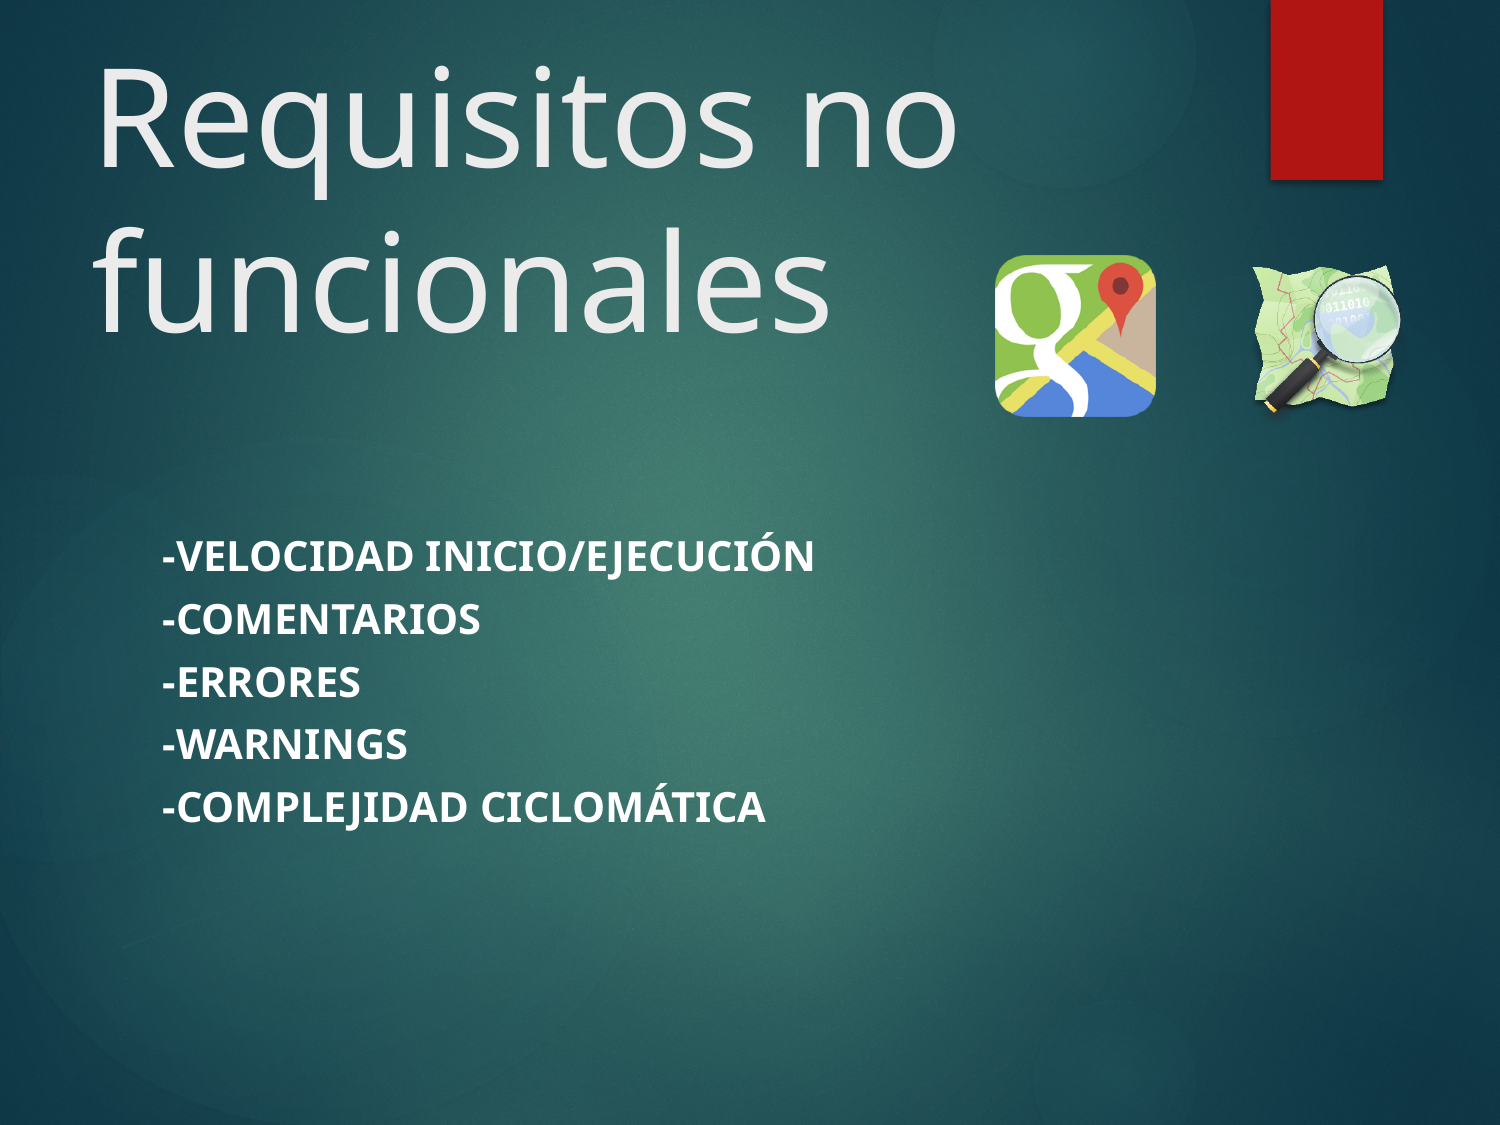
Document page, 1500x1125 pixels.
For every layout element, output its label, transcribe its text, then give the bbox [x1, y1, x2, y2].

subtitle -VELOCIDAD INICIO/EJECUCIÓN -COMENTARIOS -ERRORES -WARNINGS -COMPLEJIDAD CICLOMÁTICA [147, 522, 963, 1125]
title Requisitos no funcionales [76, 126, 1352, 368]
picture [1245, 265, 1409, 429]
picture [985, 246, 1164, 425]
